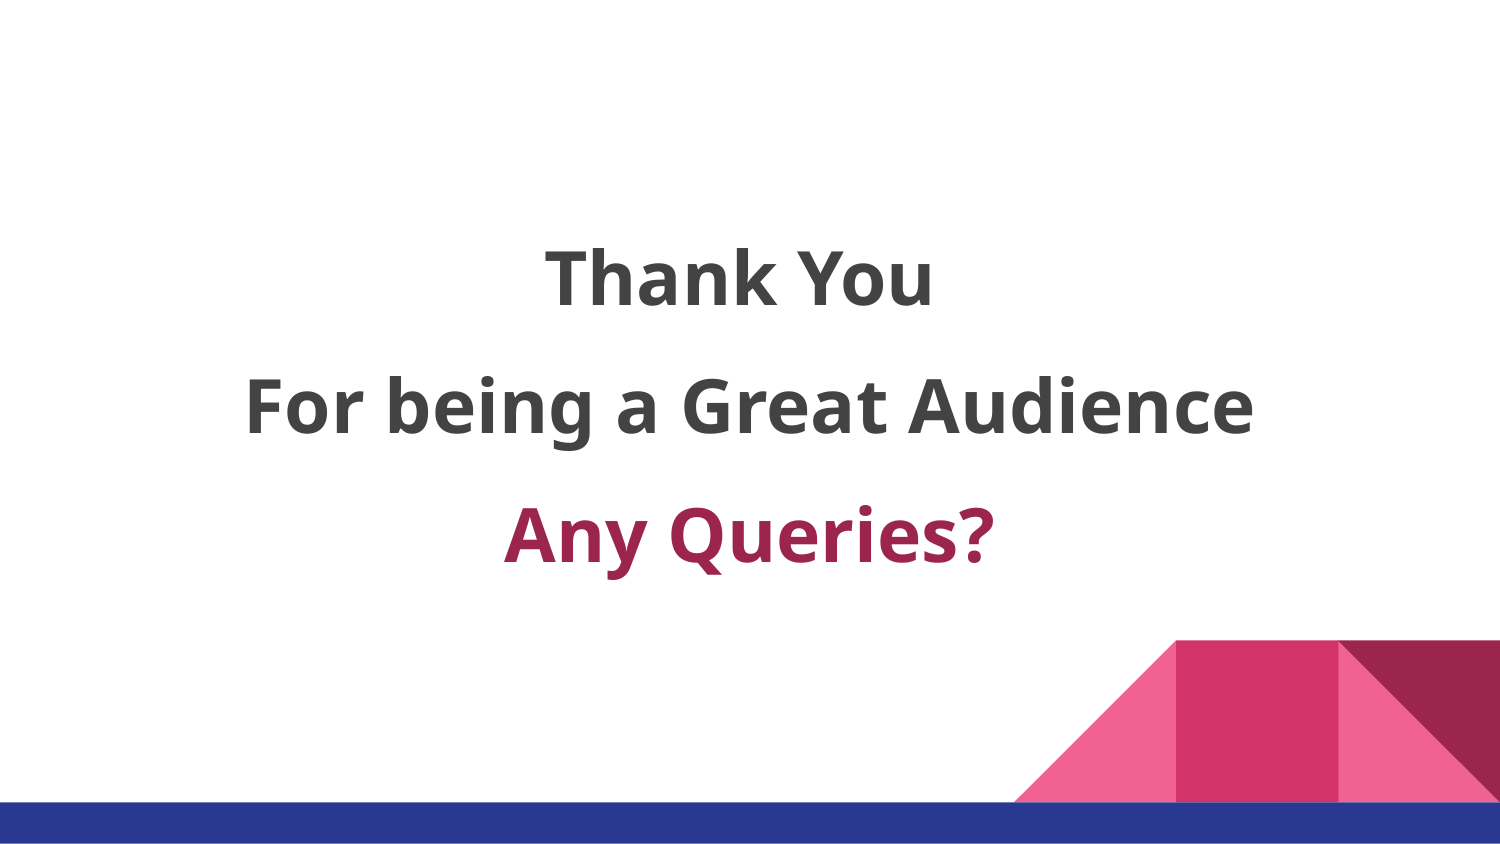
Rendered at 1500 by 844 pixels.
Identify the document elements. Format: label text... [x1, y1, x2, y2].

list Thank You For being a Great Audience Any Queries? [51, 201, 1449, 750]
